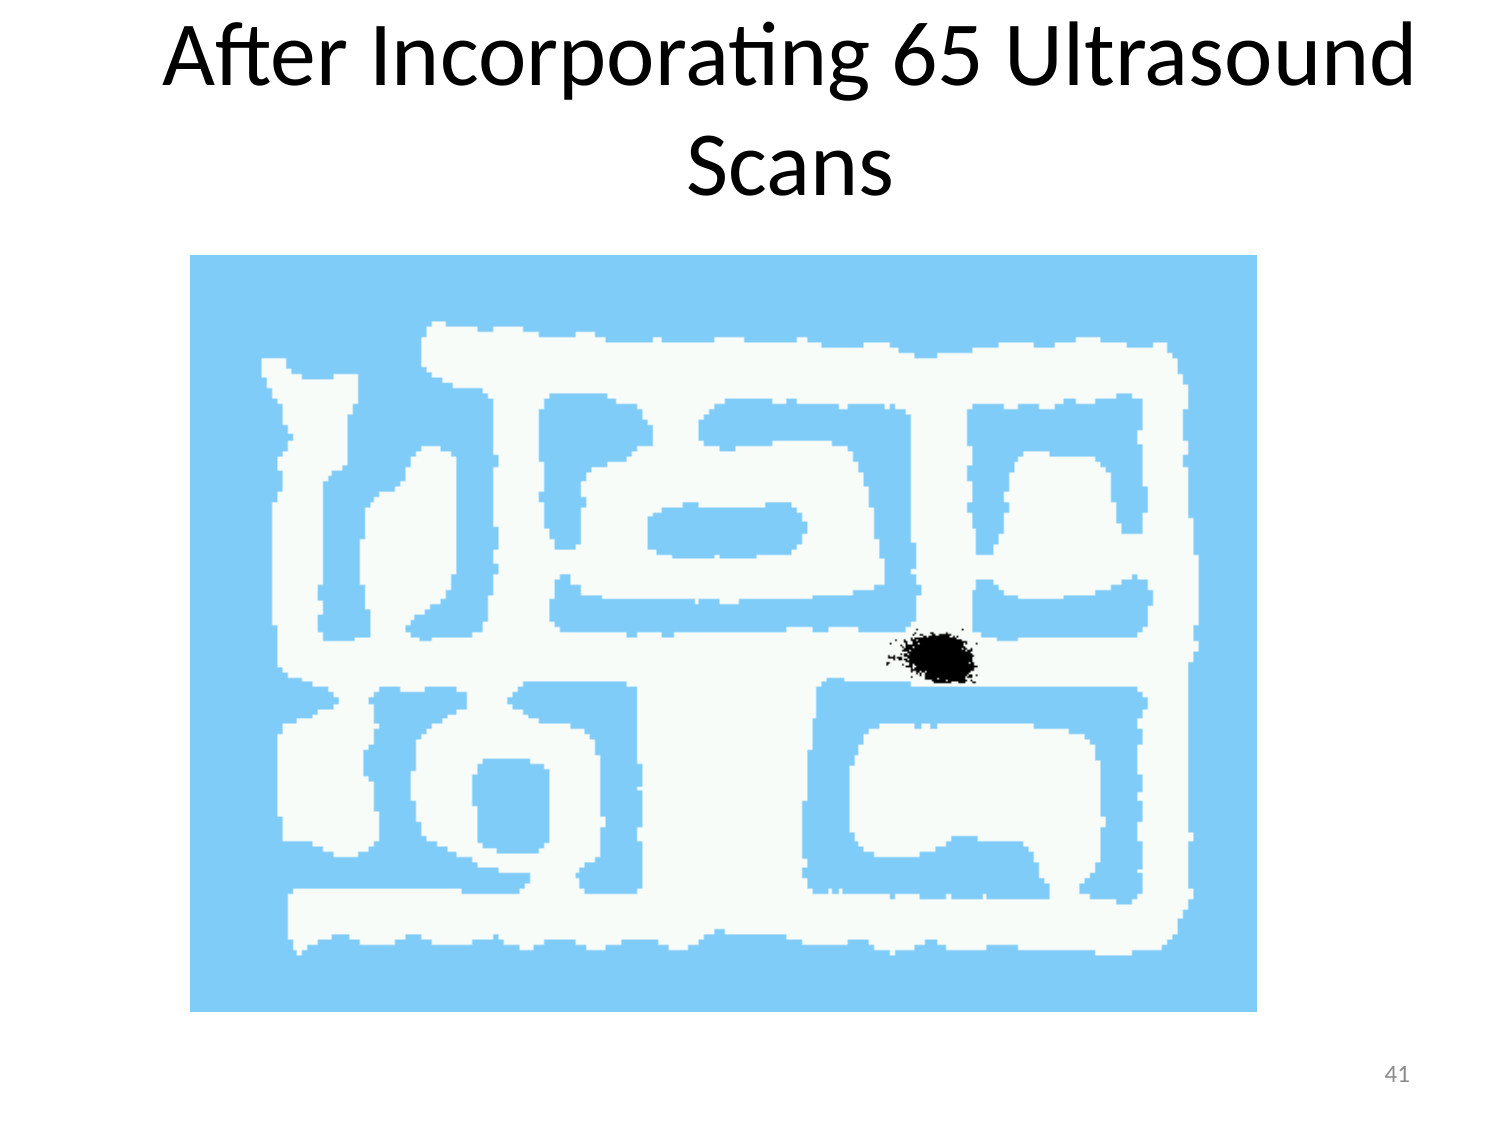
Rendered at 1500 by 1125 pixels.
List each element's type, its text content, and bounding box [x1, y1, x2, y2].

picture [190, 255, 1257, 1012]
title After Incorporating 65 Ultrasound Scans [99, 6, 1482, 202]
slide_number 41 [1074, 1042, 1425, 1103]
